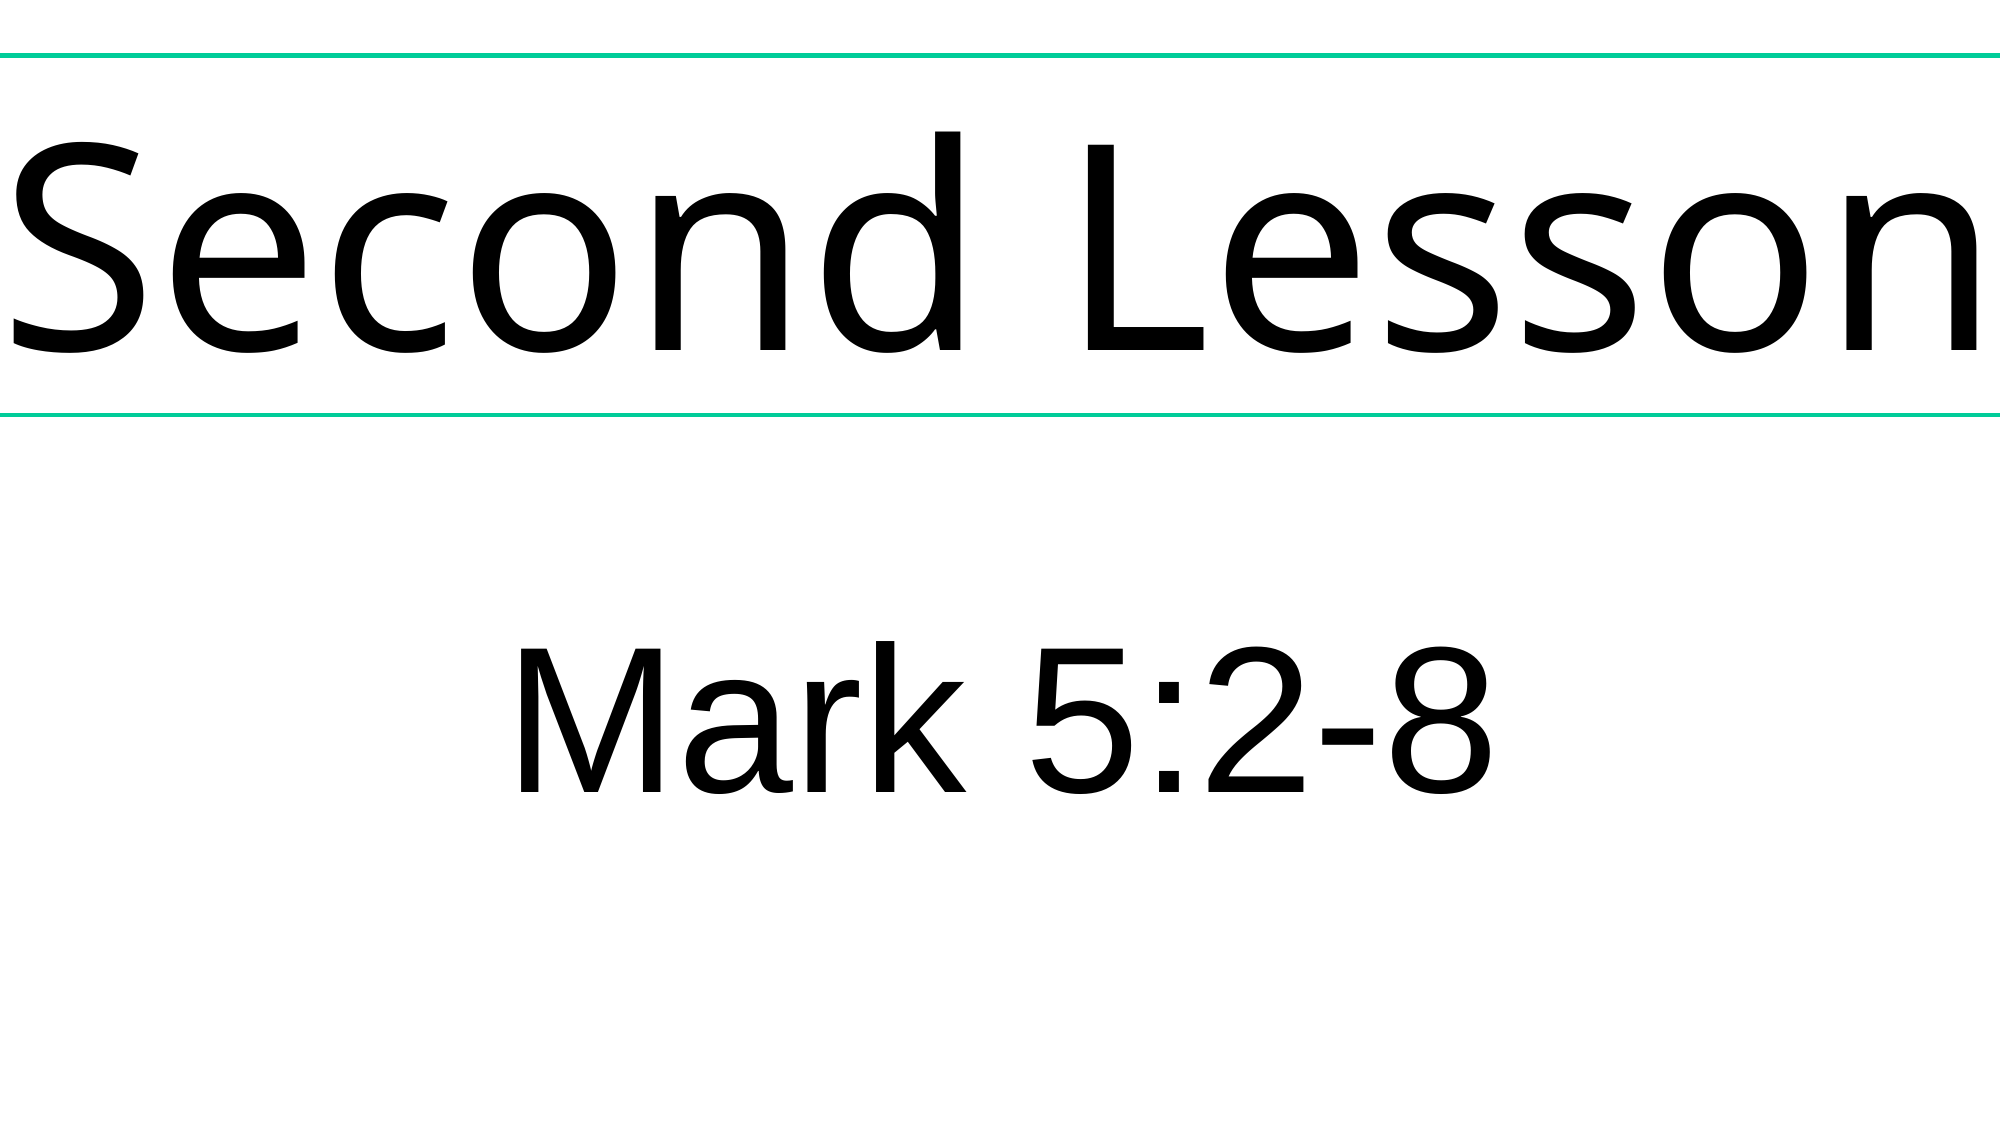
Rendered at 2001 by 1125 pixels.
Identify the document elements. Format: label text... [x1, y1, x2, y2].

text_box Second Lesson [0, 55, 2000, 416]
text_box Mark 5:2-8 [31, 577, 1973, 835]
